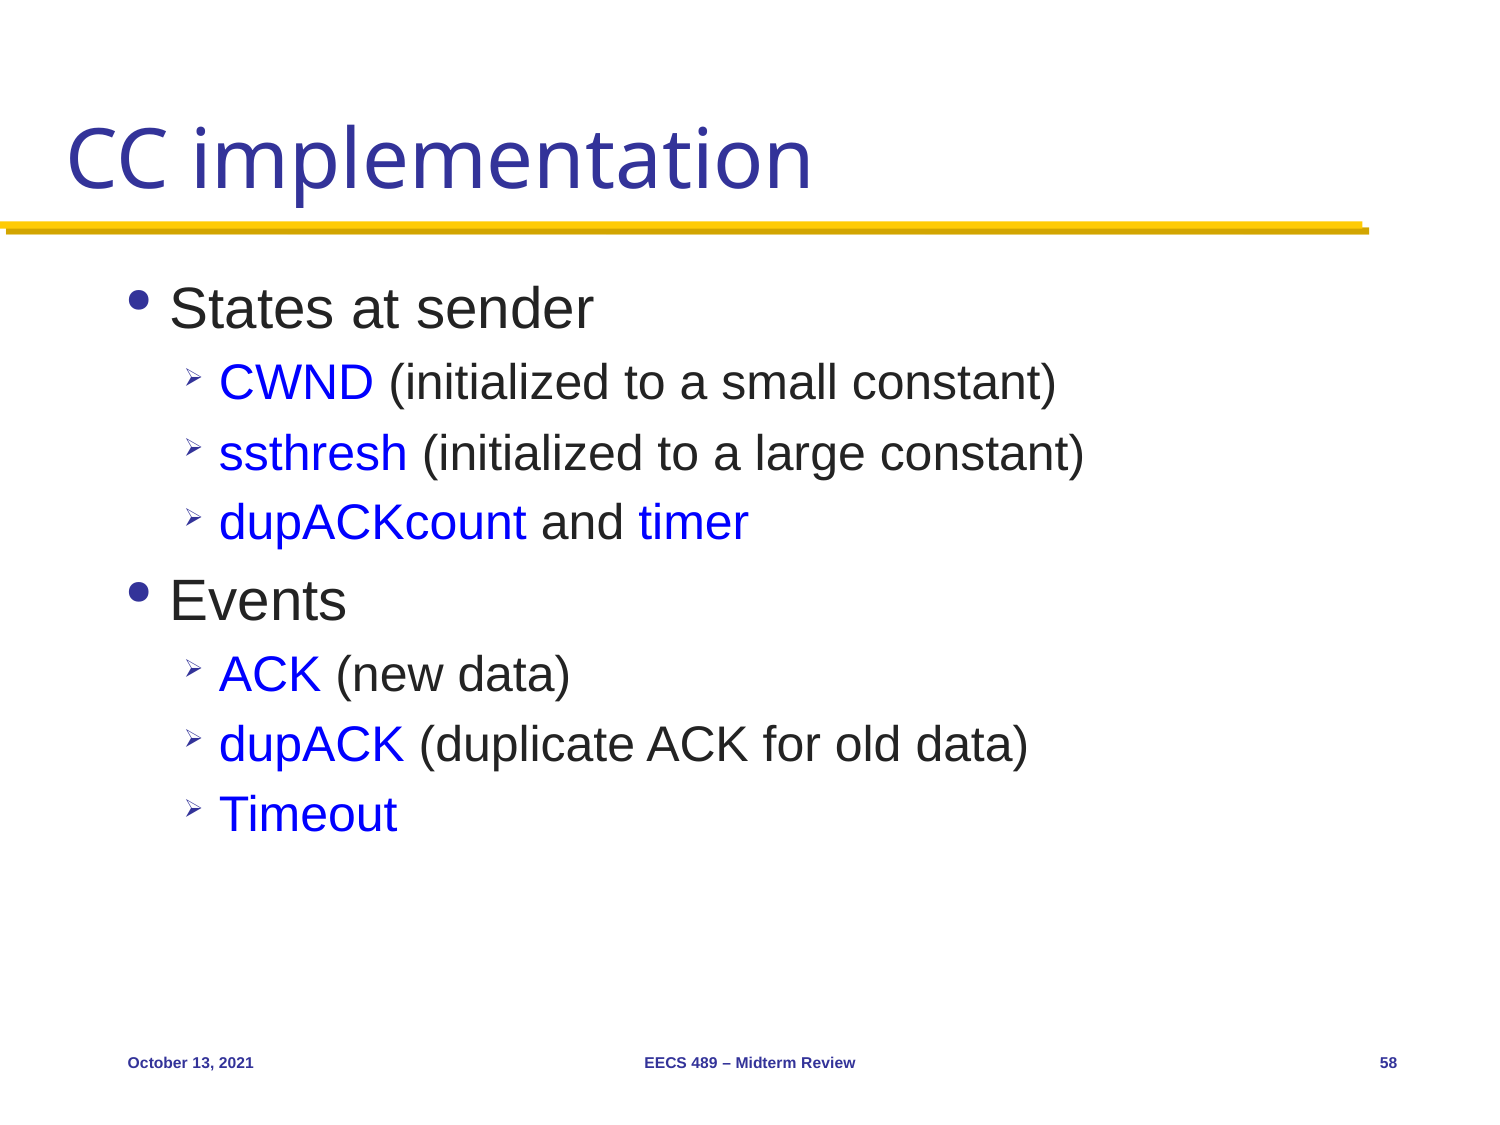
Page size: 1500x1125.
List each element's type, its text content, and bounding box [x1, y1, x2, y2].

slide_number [112, 1024, 426, 1101]
title CC implementation [49, 24, 1451, 213]
footer EECS 489 – Midterm Review [512, 1024, 988, 1101]
slide_number 58 [1312, 1024, 1413, 1101]
list States at sender CWND (initialized to a small constant) ssthresh (initialized to a large constant) dupACKcount and timer Events ACK (new data) dupACK (duplicate ACK for old data) Timeout [112, 262, 1413, 988]
